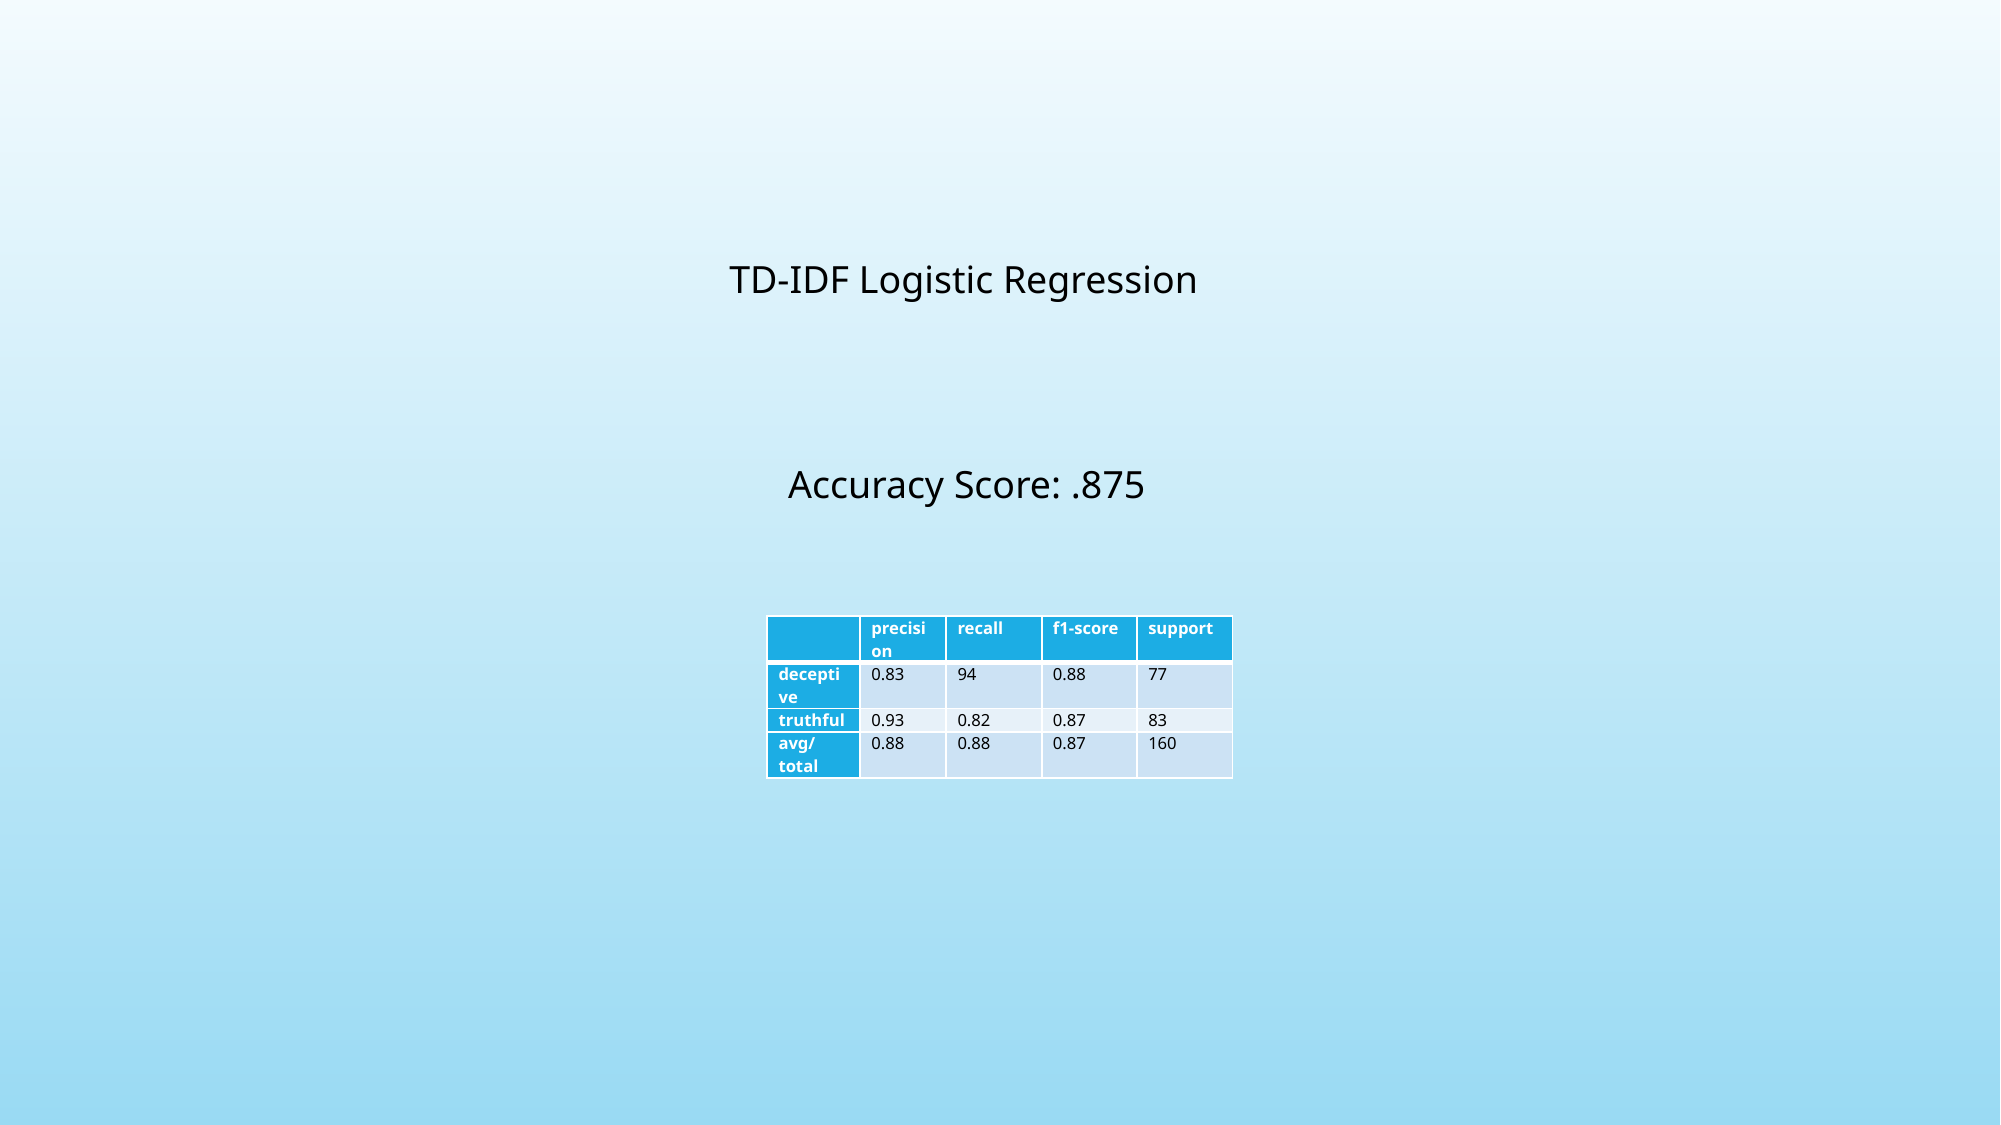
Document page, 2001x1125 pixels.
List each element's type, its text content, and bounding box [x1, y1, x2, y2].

table_cell 0.87 [1043, 733, 1136, 777]
table_cell truthful [768, 709, 859, 731]
table_header support [1138, 617, 1232, 660]
table_cell 0.83 [861, 665, 945, 708]
table_cell 0.88 [1043, 665, 1136, 708]
table_header f1-score [1043, 617, 1136, 660]
text_box TD-IDF Logistic Regression [663, 248, 1265, 308]
table_header precision [861, 617, 945, 660]
table_cell deceptive [768, 665, 859, 708]
table_cell 0.82 [947, 709, 1041, 731]
table_cell 0.88 [861, 733, 945, 777]
table_cell 0.93 [861, 709, 945, 731]
table_cell 83 [1138, 709, 1232, 731]
table_header [768, 617, 859, 660]
text_box Accuracy Score: .875 [773, 453, 1227, 513]
table_cell avg/total [768, 733, 859, 777]
table_cell 77 [1138, 665, 1232, 708]
table_cell 160 [1138, 733, 1232, 777]
table_header recall [947, 617, 1041, 660]
table_cell 94 [947, 665, 1041, 708]
table_cell 0.87 [1043, 709, 1136, 731]
table_cell 0.88 [947, 733, 1041, 777]
